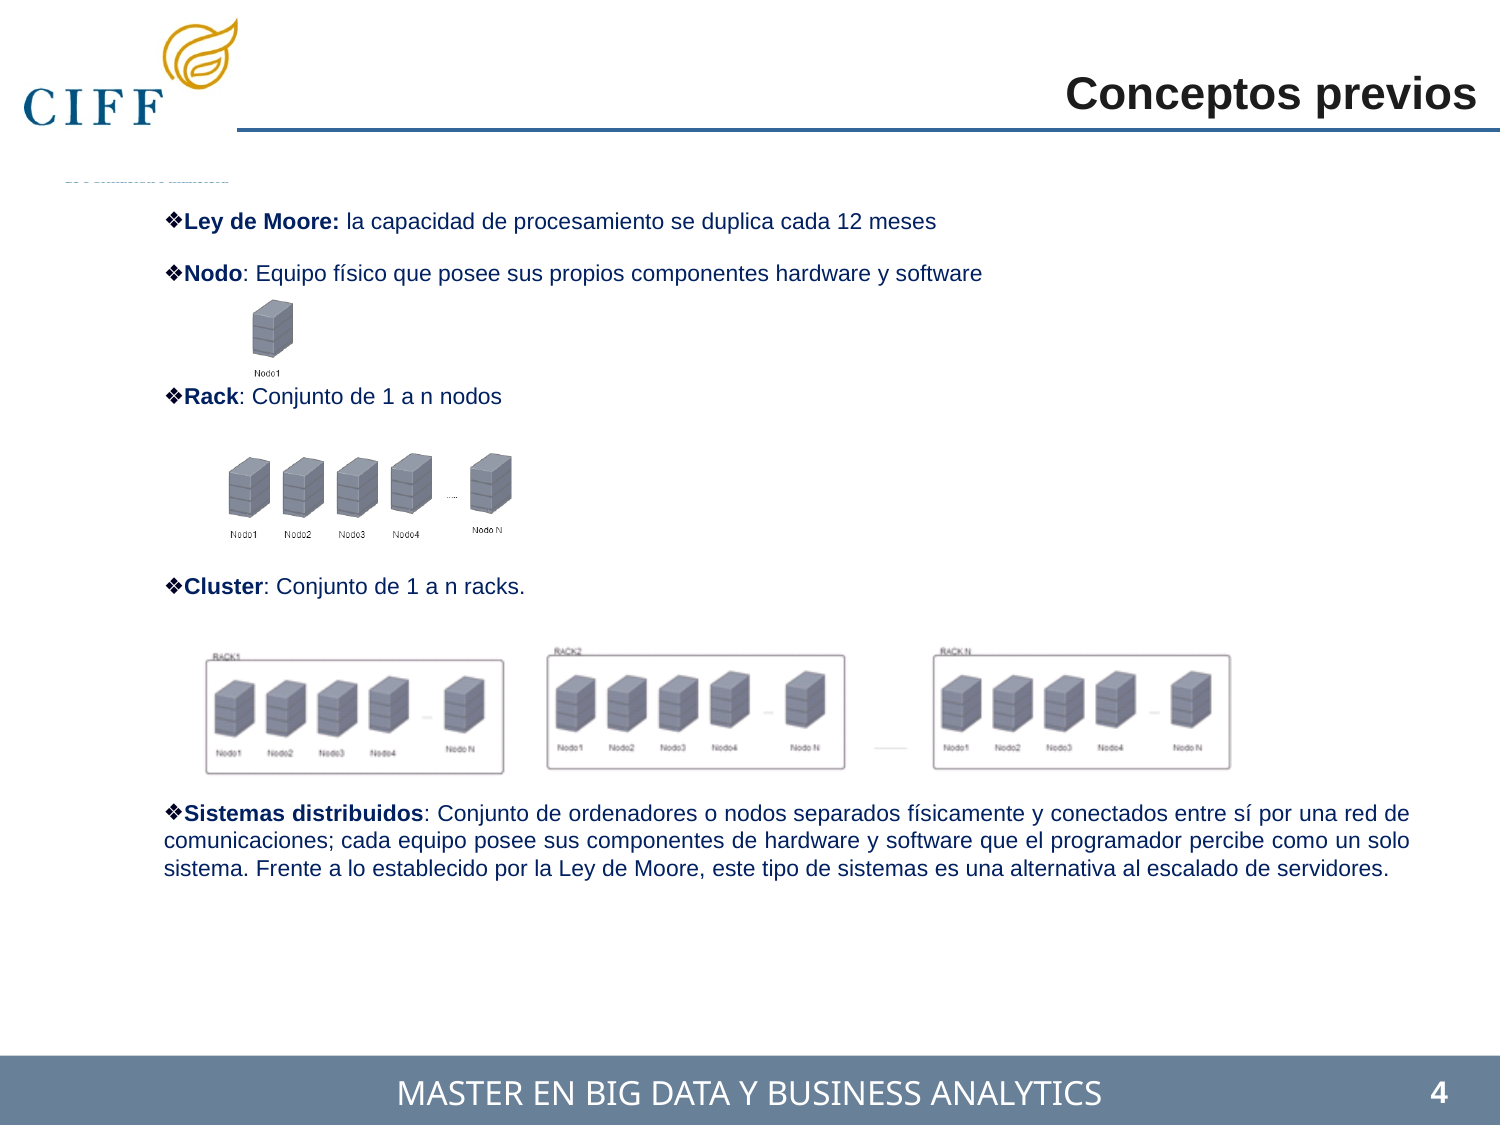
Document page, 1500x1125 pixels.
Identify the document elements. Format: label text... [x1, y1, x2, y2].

picture [197, 644, 1246, 784]
text_box Rack: Conjunto de 1 a n nodos [73, 367, 1324, 424]
text_box Cluster: Conjunto de 1 a n racks. [73, 556, 1324, 659]
text_box ‹#› [1385, 1064, 1493, 1121]
text_box Nodo: Equipo físico que posee sus propios componentes hardware y software [73, 244, 1335, 300]
picture [24, 17, 238, 129]
list Ley de Moore: la capacidad de procesamiento se duplica cada 12 meses [73, 198, 260, 244]
picture [240, 289, 300, 383]
text_box Sistemas distribuidos: Conjunto de ordenadores o nodos separados físicamente y conectados entre sí por una red de comunicaciones; cada equipo posee sus componentes de hardware y software que el programador percibe como un solo sistema. Frente a lo establecido por la Ley de Moore, este tipo de sistemas es una alternativa al escalado de servidores. [73, 783, 1426, 976]
picture [210, 432, 530, 554]
text_box Conceptos previos [260, 55, 1493, 244]
